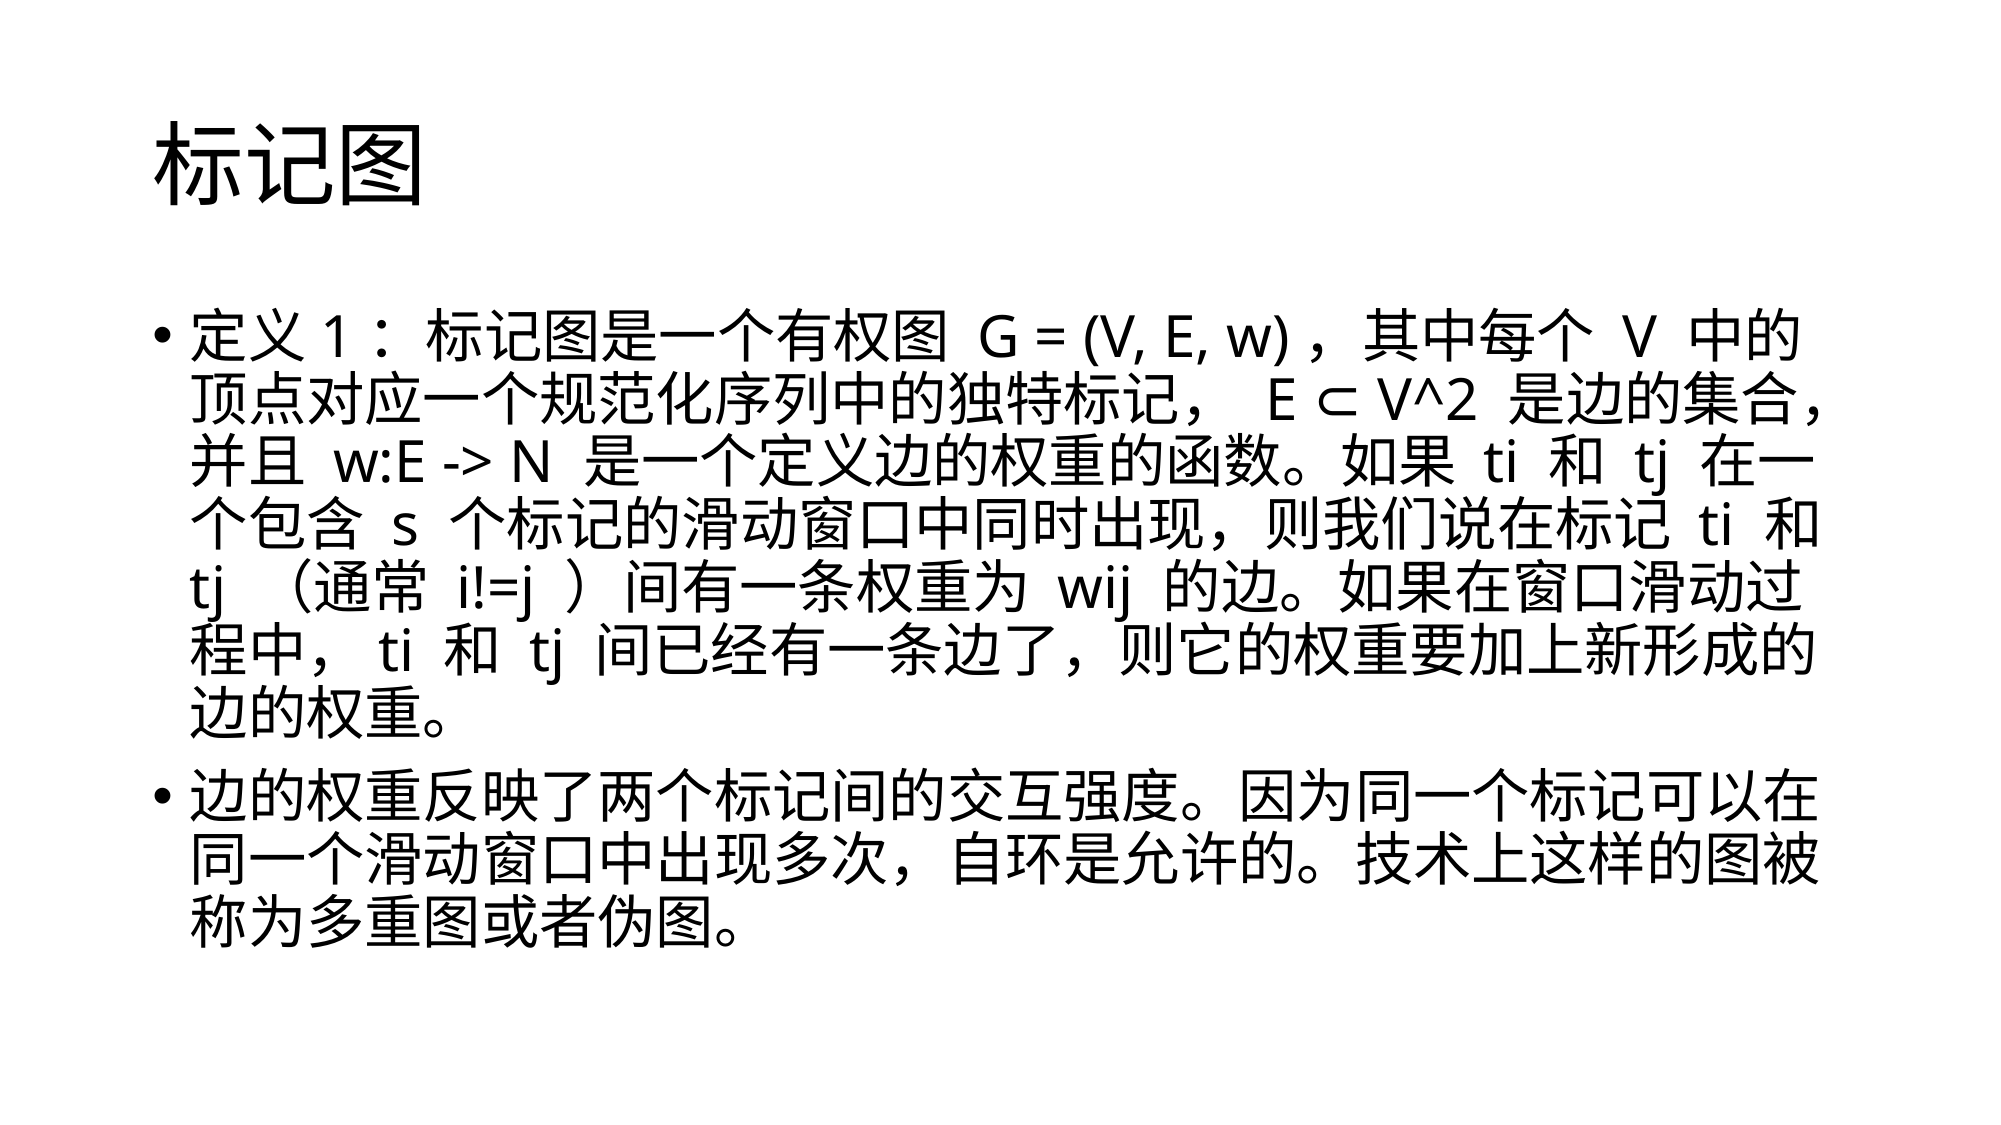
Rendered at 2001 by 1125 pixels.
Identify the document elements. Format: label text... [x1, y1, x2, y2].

title 标记图 [137, 59, 1863, 278]
list 定义1：标记图是一个有权图 G = (V, E, w)，其中每个 V 中的顶点对应一个规范化序列中的独特标记， E ⊂ V^2 是边的集合，并且 w:E -> N 是一个定义边的权重的函数。如果 ti 和 tj 在一个包含 s 个标记的滑动窗口中同时出现，则我们说在标记 ti 和 tj （通常 i!=j ）间有一条权重为 wij 的边。如果在窗口滑动过程中，ti 和 tj 间已经有一条边了，则它的权重要加上新形成的边的权重。 边的权重反映了两个标记间的交互强度。因为同一个标记可以在同一个滑动窗口中出现多次，自环是允许的。技术上这样的图被称为多重图或者伪图。 [137, 299, 1863, 1014]
